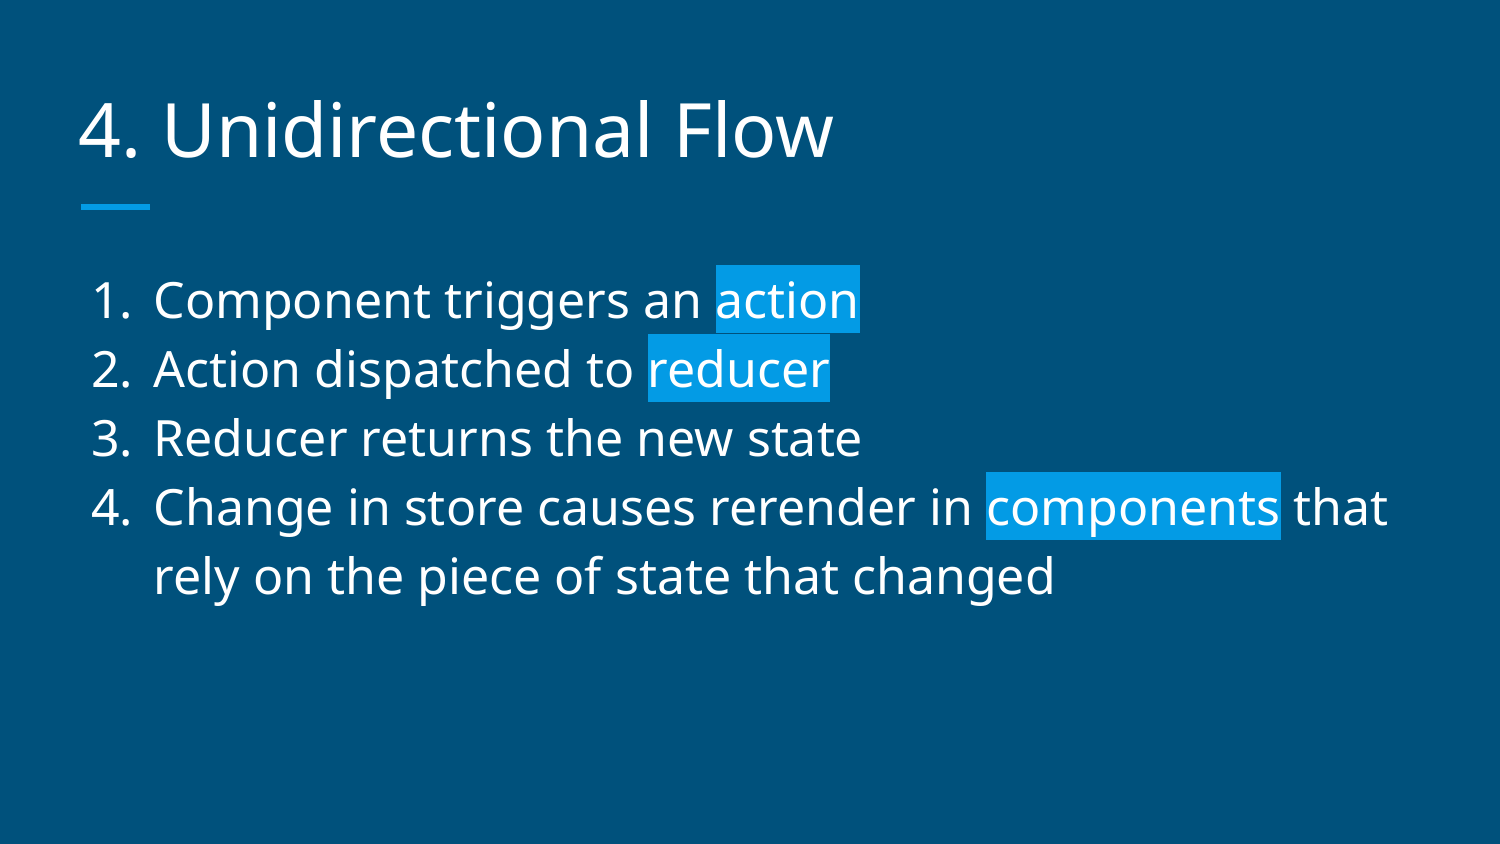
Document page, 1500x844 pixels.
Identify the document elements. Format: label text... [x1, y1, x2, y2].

title 4. Unidirectional Flow [63, 75, 1437, 188]
list Component triggers an action Action dispatched to reducer Reducer returns the new state Change in store causes rerender in components that rely on the piece of state that changed [63, 244, 1437, 750]
